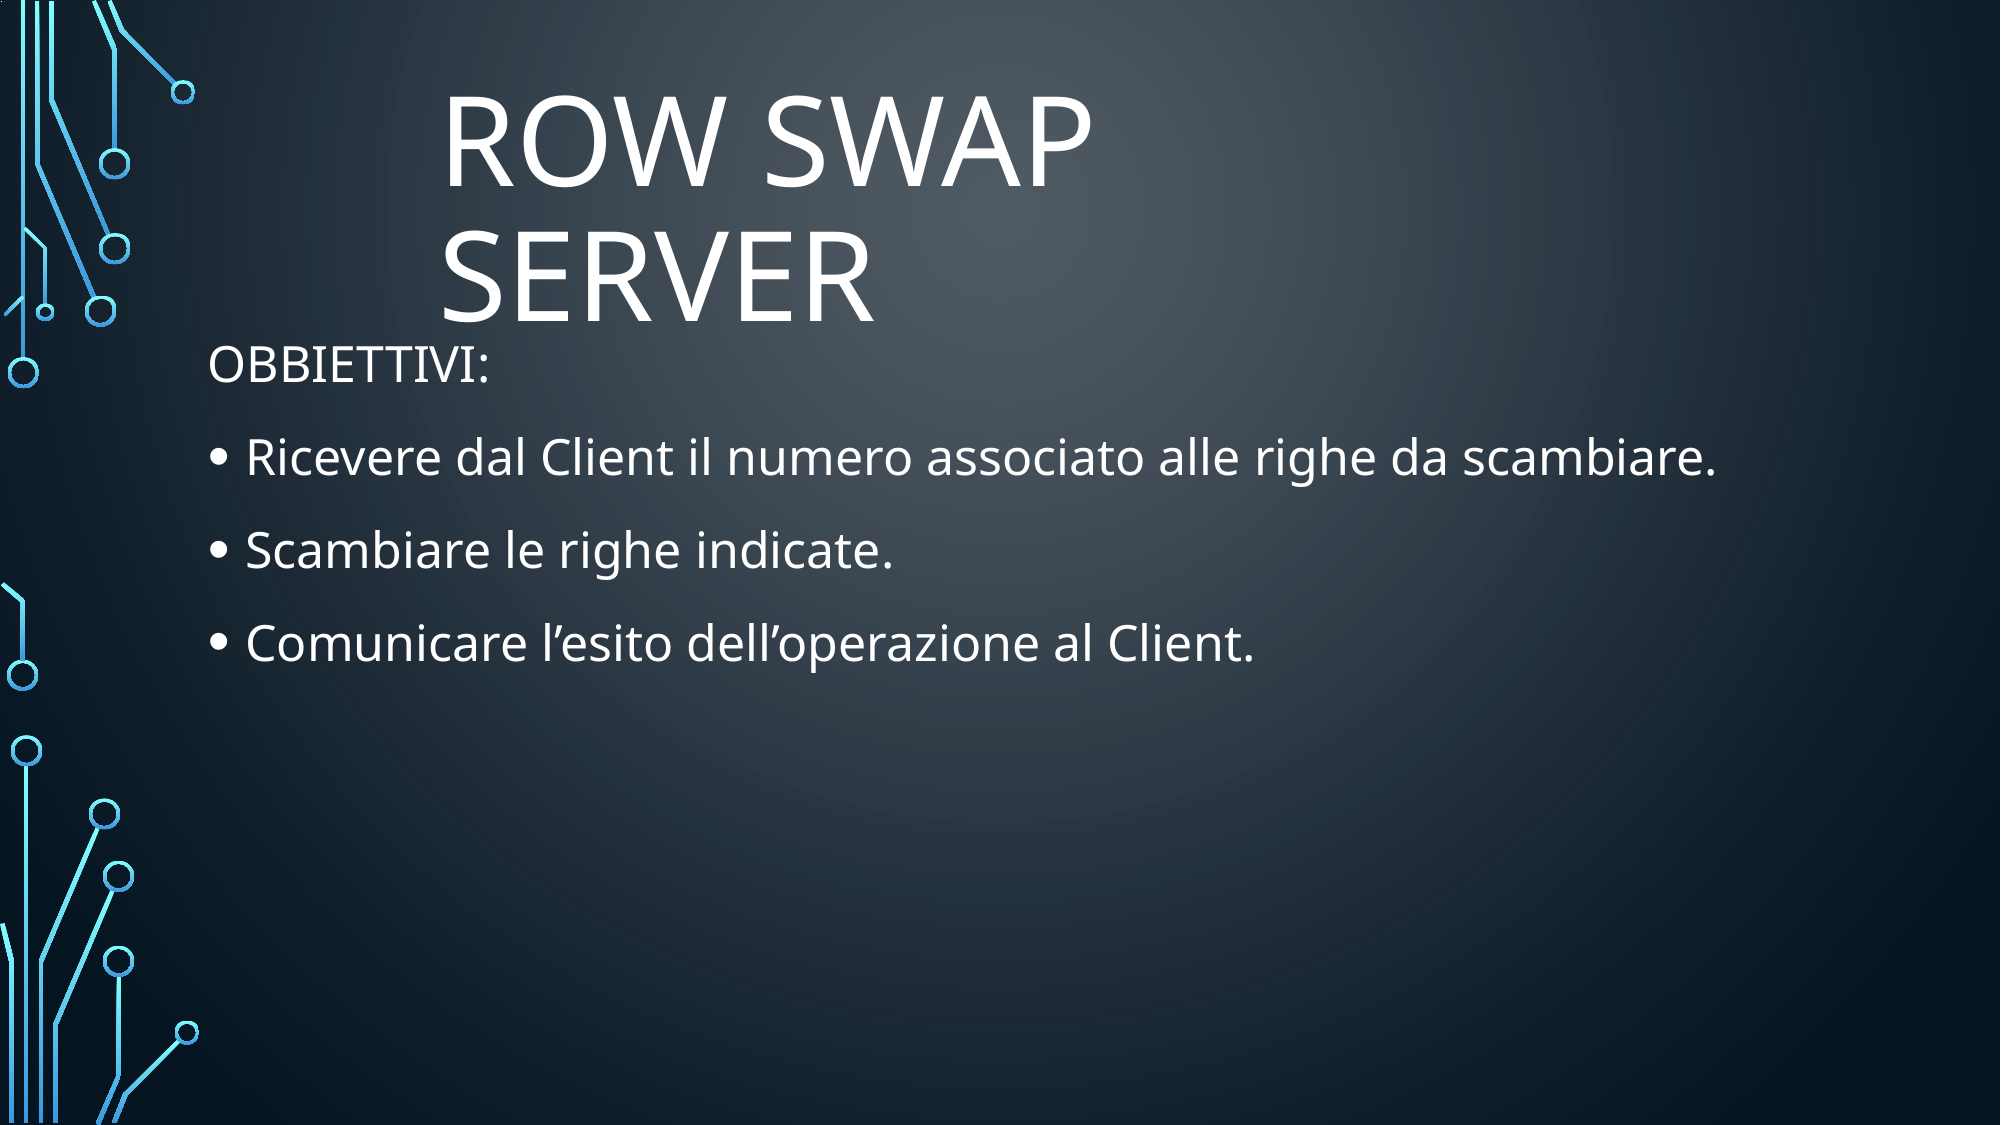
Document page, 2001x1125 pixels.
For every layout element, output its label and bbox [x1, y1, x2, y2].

text_box [0, 0, 201, 1125]
picture [201, 0, 2000, 1125]
